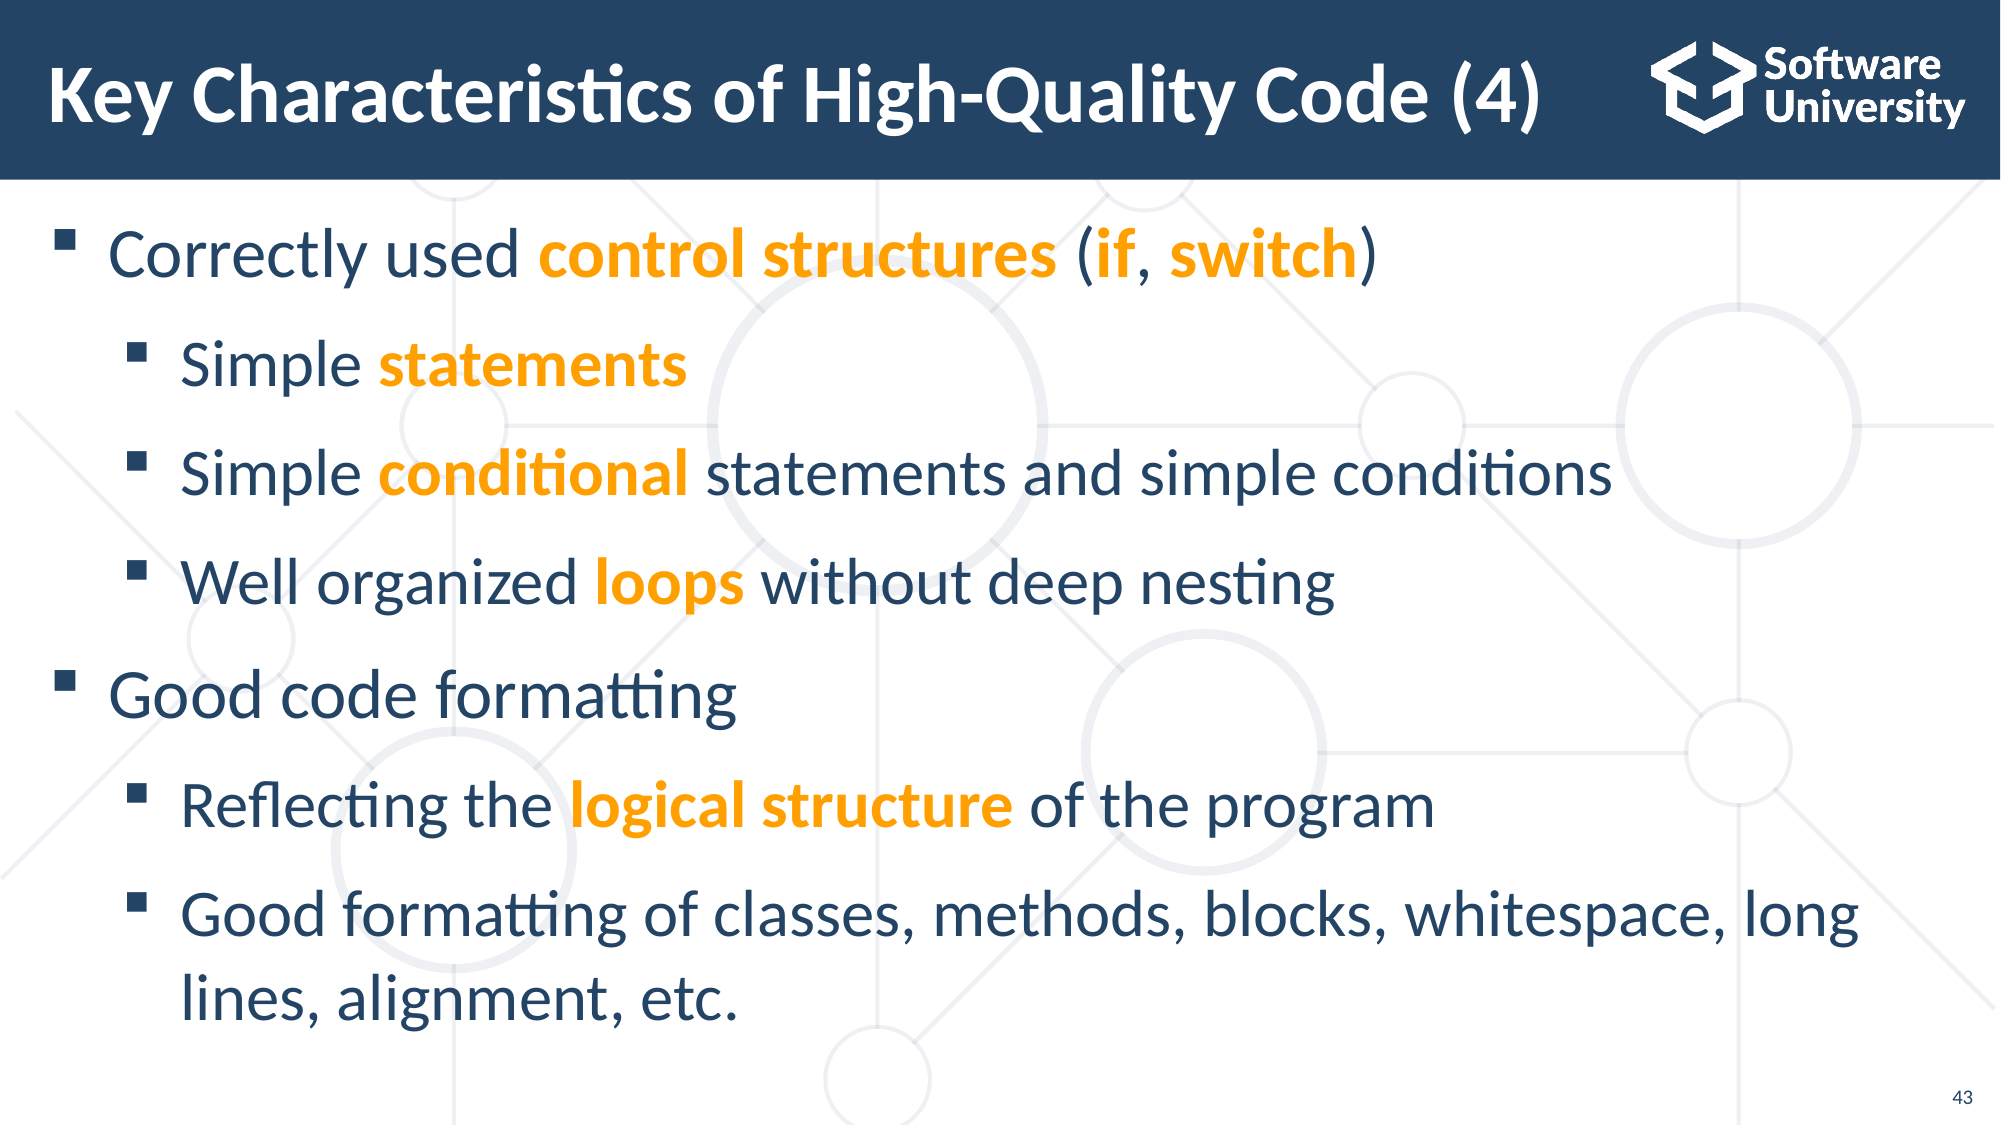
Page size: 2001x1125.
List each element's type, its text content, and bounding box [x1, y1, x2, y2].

picture [1651, 41, 1966, 134]
list Correctly used control structures (if, switch) Simple statements Simple conditional statements and simple conditions Well organized loops without deep nesting Good code formatting Reflecting the logical structure of the program Good formatting of classes, methods, blocks, whitespace, long lines, alignment, etc. [31, 196, 1970, 1104]
title Key Characteristics of High-Quality Code (4) [31, 16, 1625, 162]
slide_number 43 [1927, 1067, 1989, 1117]
